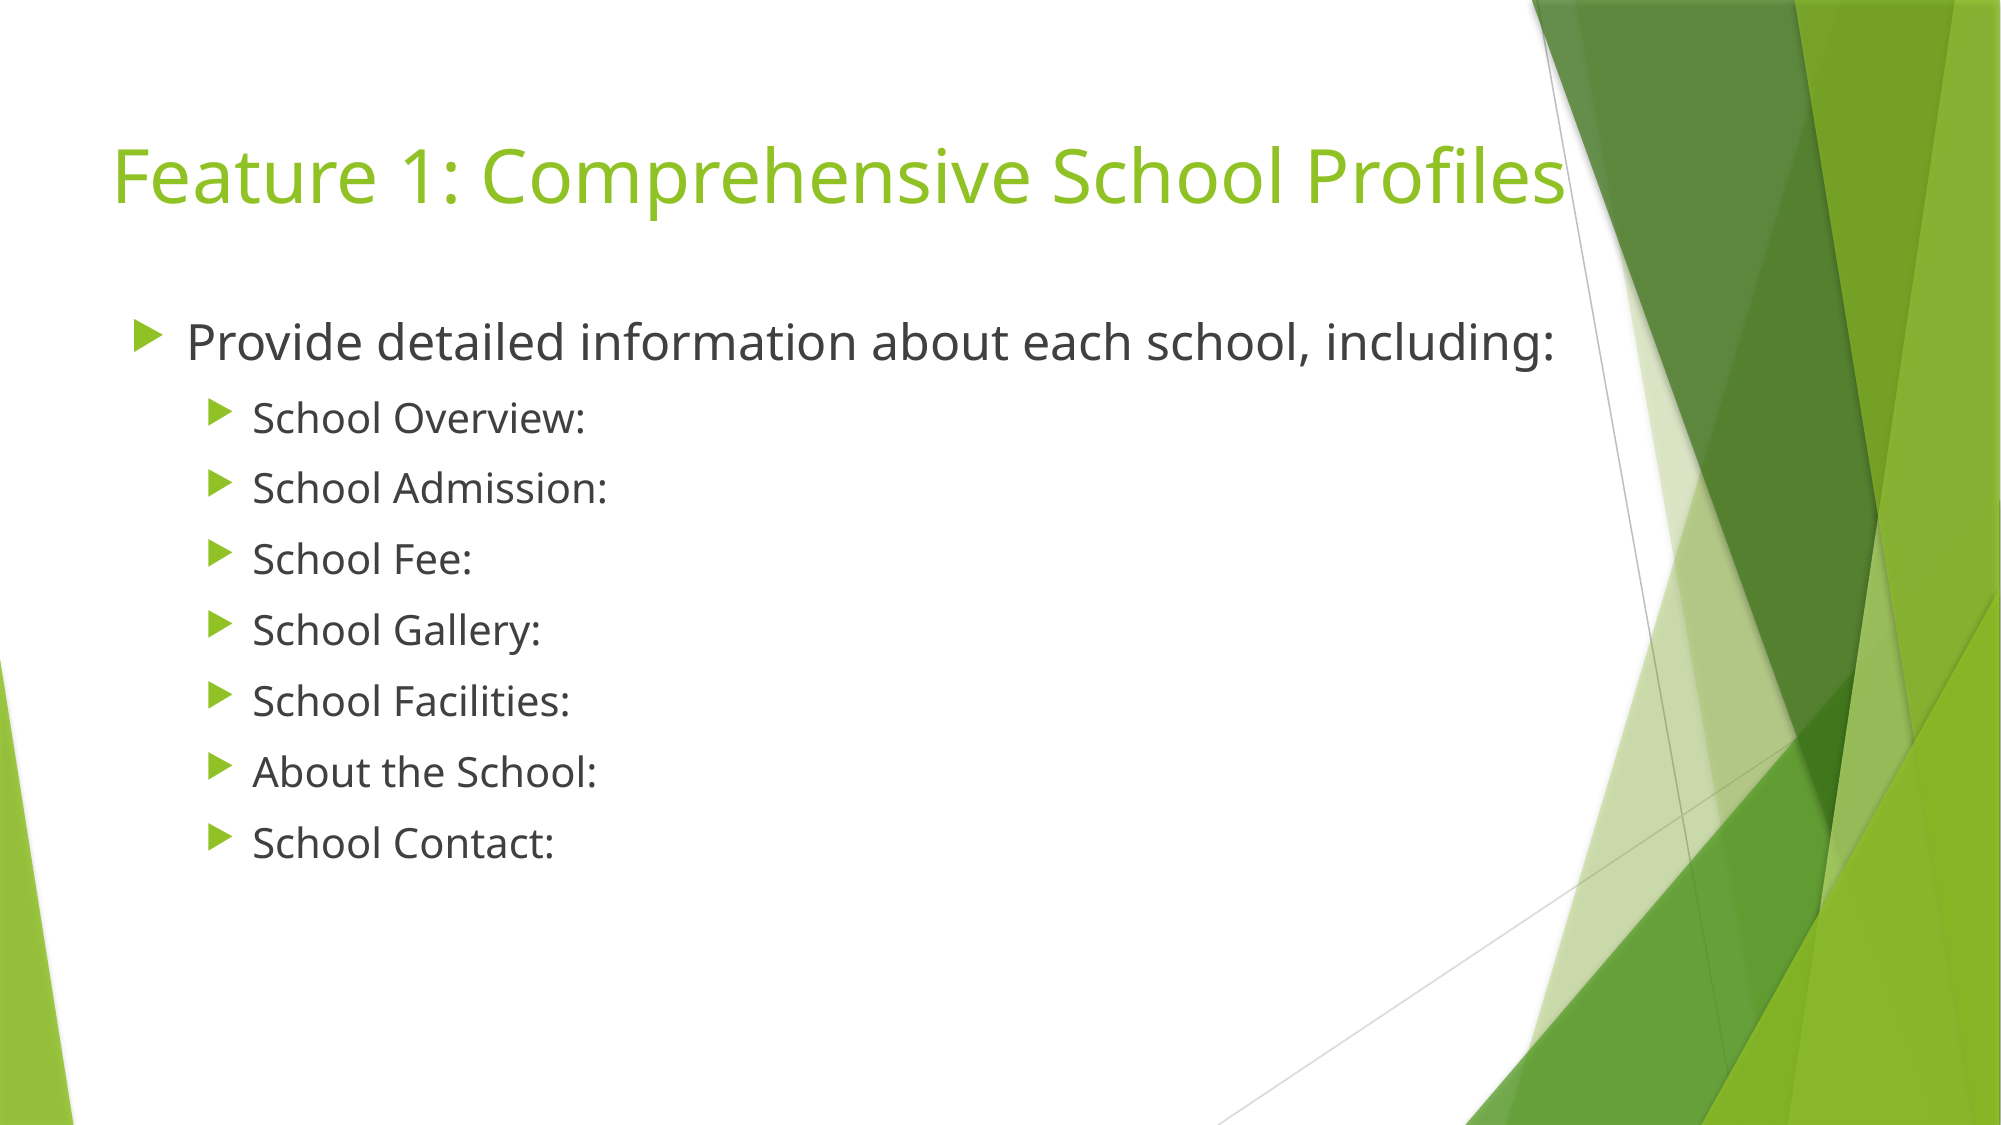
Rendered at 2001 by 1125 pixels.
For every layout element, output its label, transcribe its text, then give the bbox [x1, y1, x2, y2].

list Provide detailed information about each school, including: School Overview: School Admission: School Fee: School Gallery: School Facilities: About the School: School Contact: [115, 303, 1743, 940]
title Feature 1: Comprehensive School Profiles [96, 121, 1597, 339]
